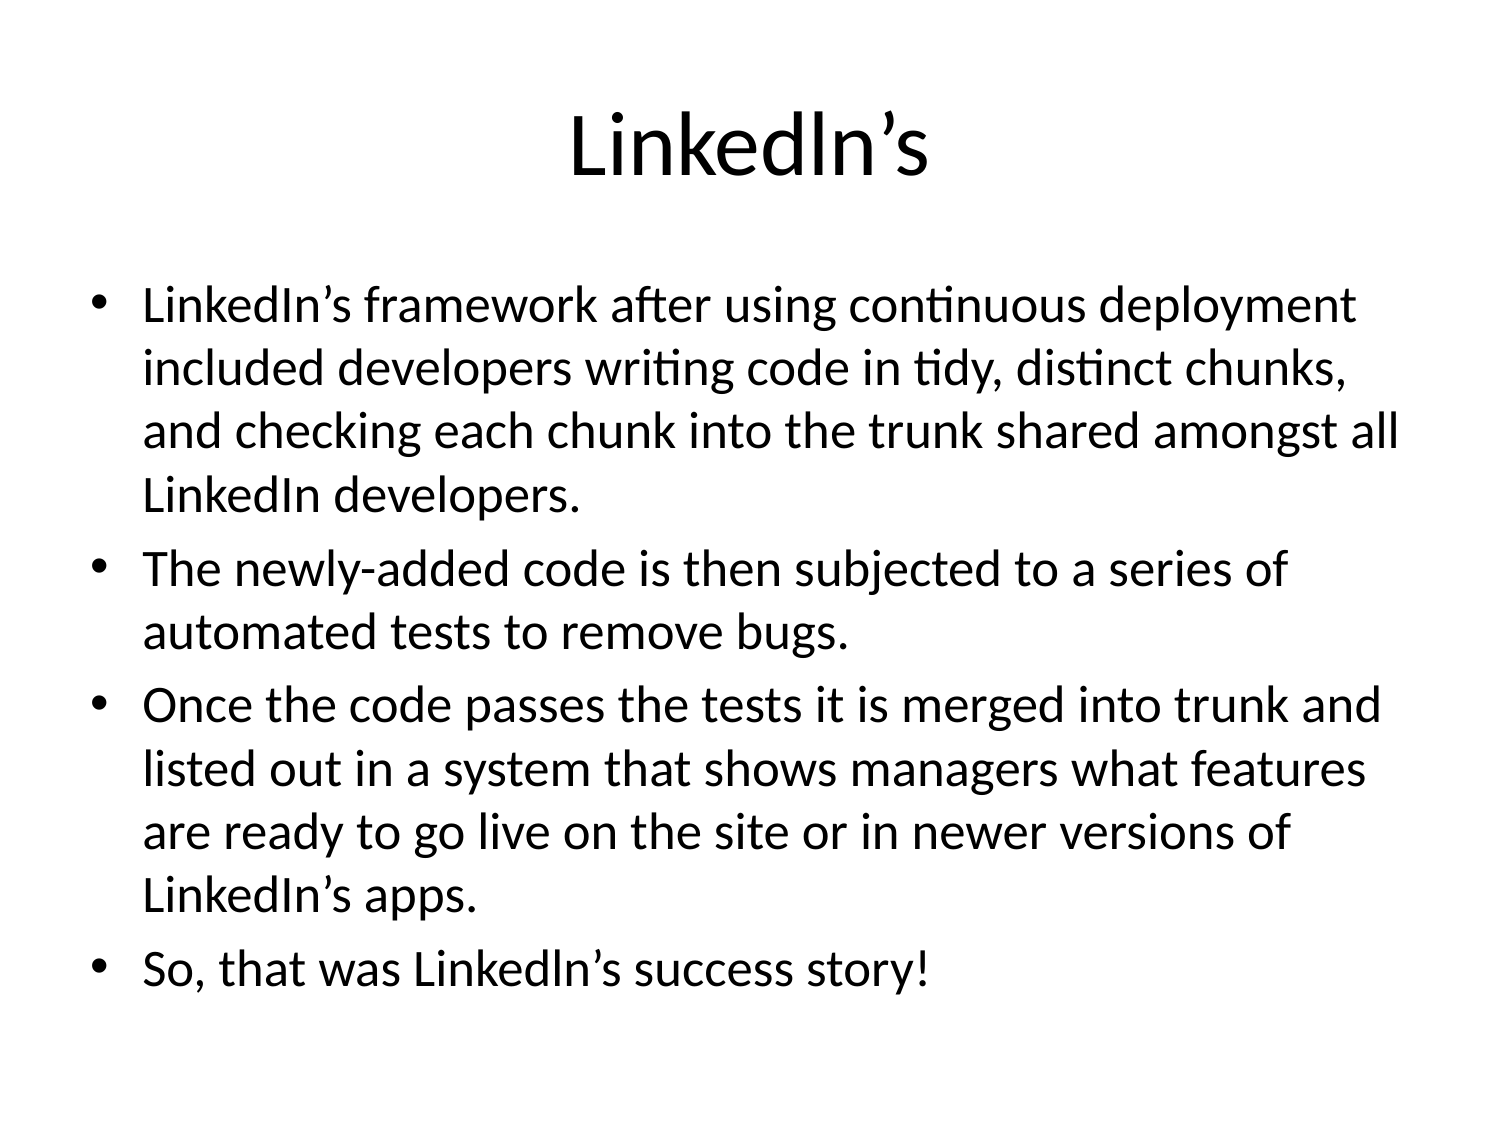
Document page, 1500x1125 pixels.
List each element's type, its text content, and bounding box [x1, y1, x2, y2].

title Linkedln’s [75, 45, 1425, 233]
list LinkedIn’s framework after using continuous deployment included developers writing code in tidy, distinct chunks, and checking each chunk into the trunk shared amongst all LinkedIn developers. The newly-added code is then subjected to a series of automated tests to remove bugs. Once the code passes the tests it is merged into trunk and listed out in a system that shows managers what features are ready to go live on the site or in newer versions of LinkedIn’s apps. So, that was Linkedln’s success story! [75, 262, 1425, 1005]
